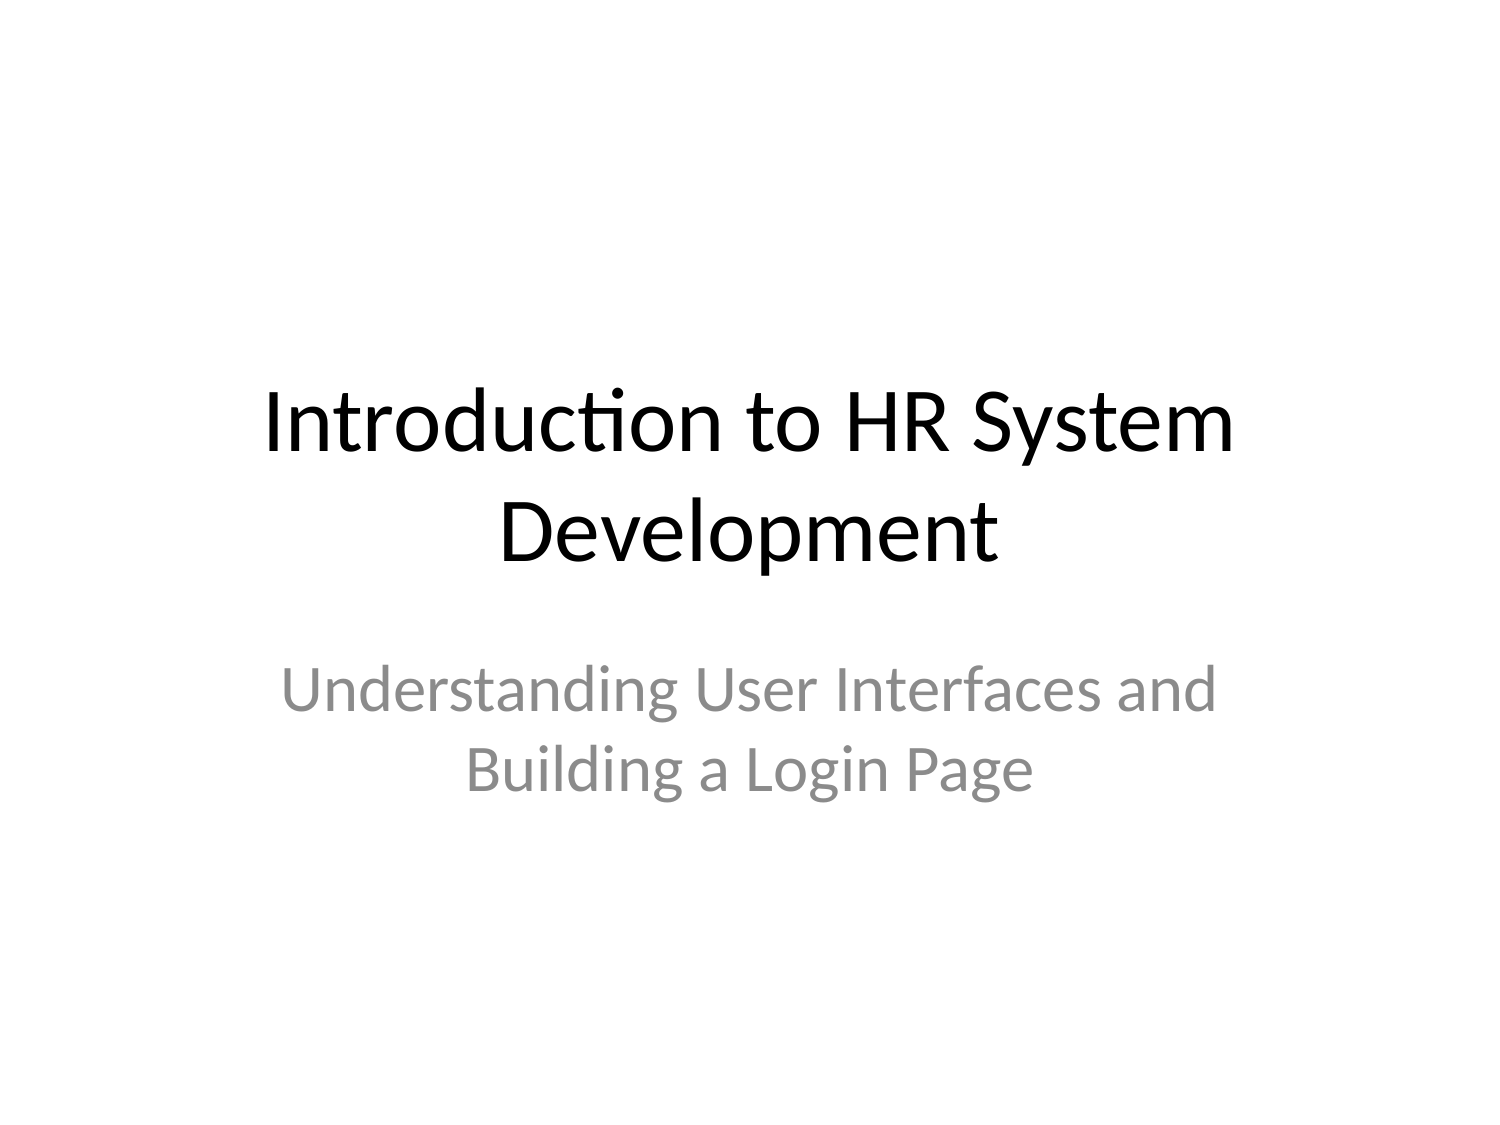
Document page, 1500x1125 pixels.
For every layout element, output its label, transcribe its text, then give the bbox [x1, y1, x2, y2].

title Introduction to HR System Development [112, 349, 1388, 591]
subtitle Understanding User Interfaces and Building a Login Page [225, 637, 1275, 925]
